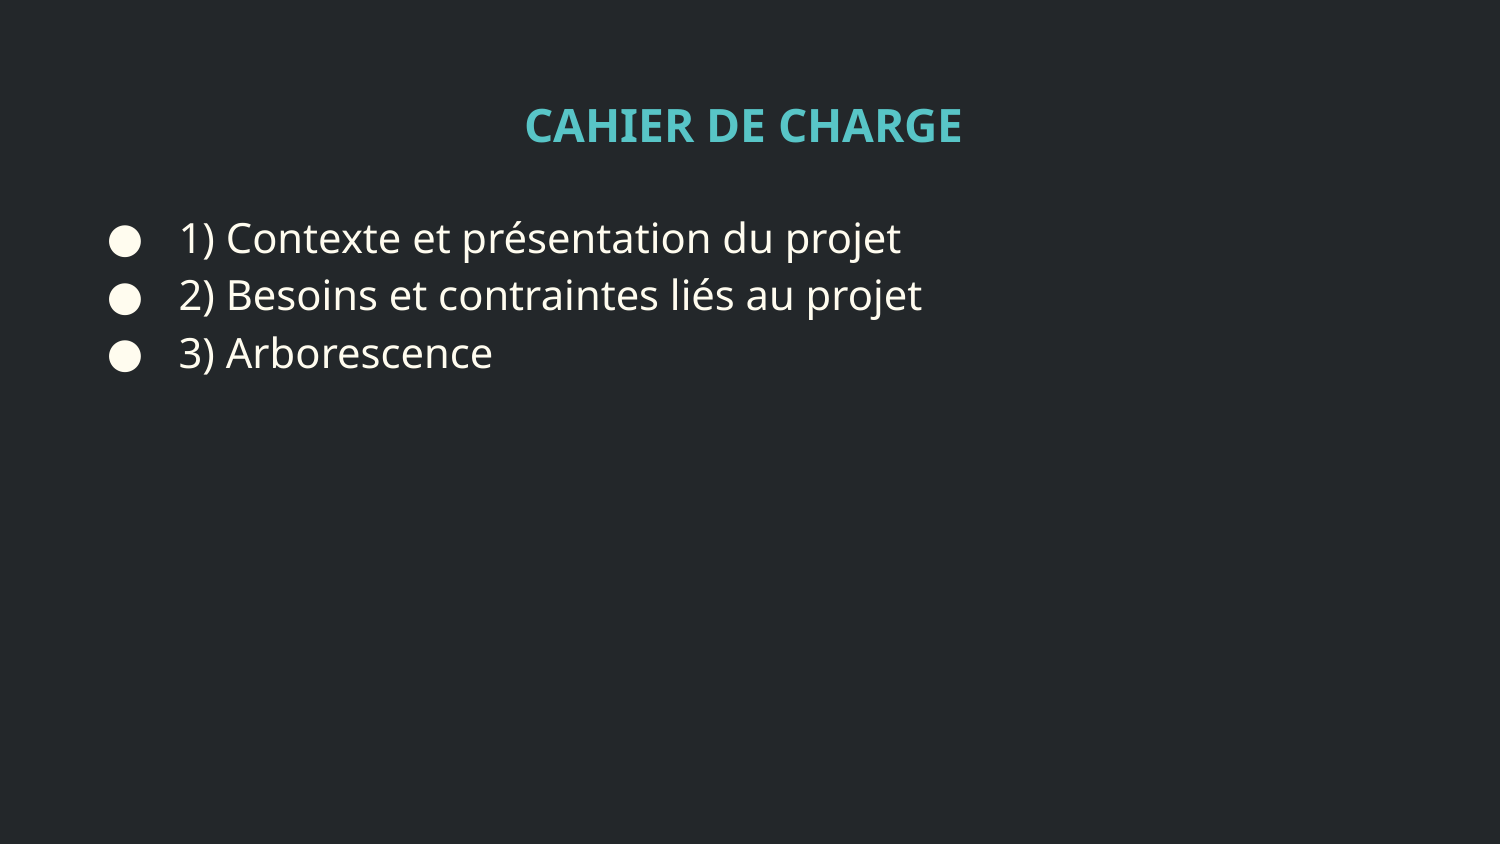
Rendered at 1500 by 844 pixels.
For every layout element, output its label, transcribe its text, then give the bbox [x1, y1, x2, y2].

list 1) Contexte et présentation du projet​ 2) Besoins et contraintes liés au projet​ 3) Arborescence [51, 189, 1449, 750]
title CAHIER DE CHARGE ​ [51, 72, 1449, 167]
